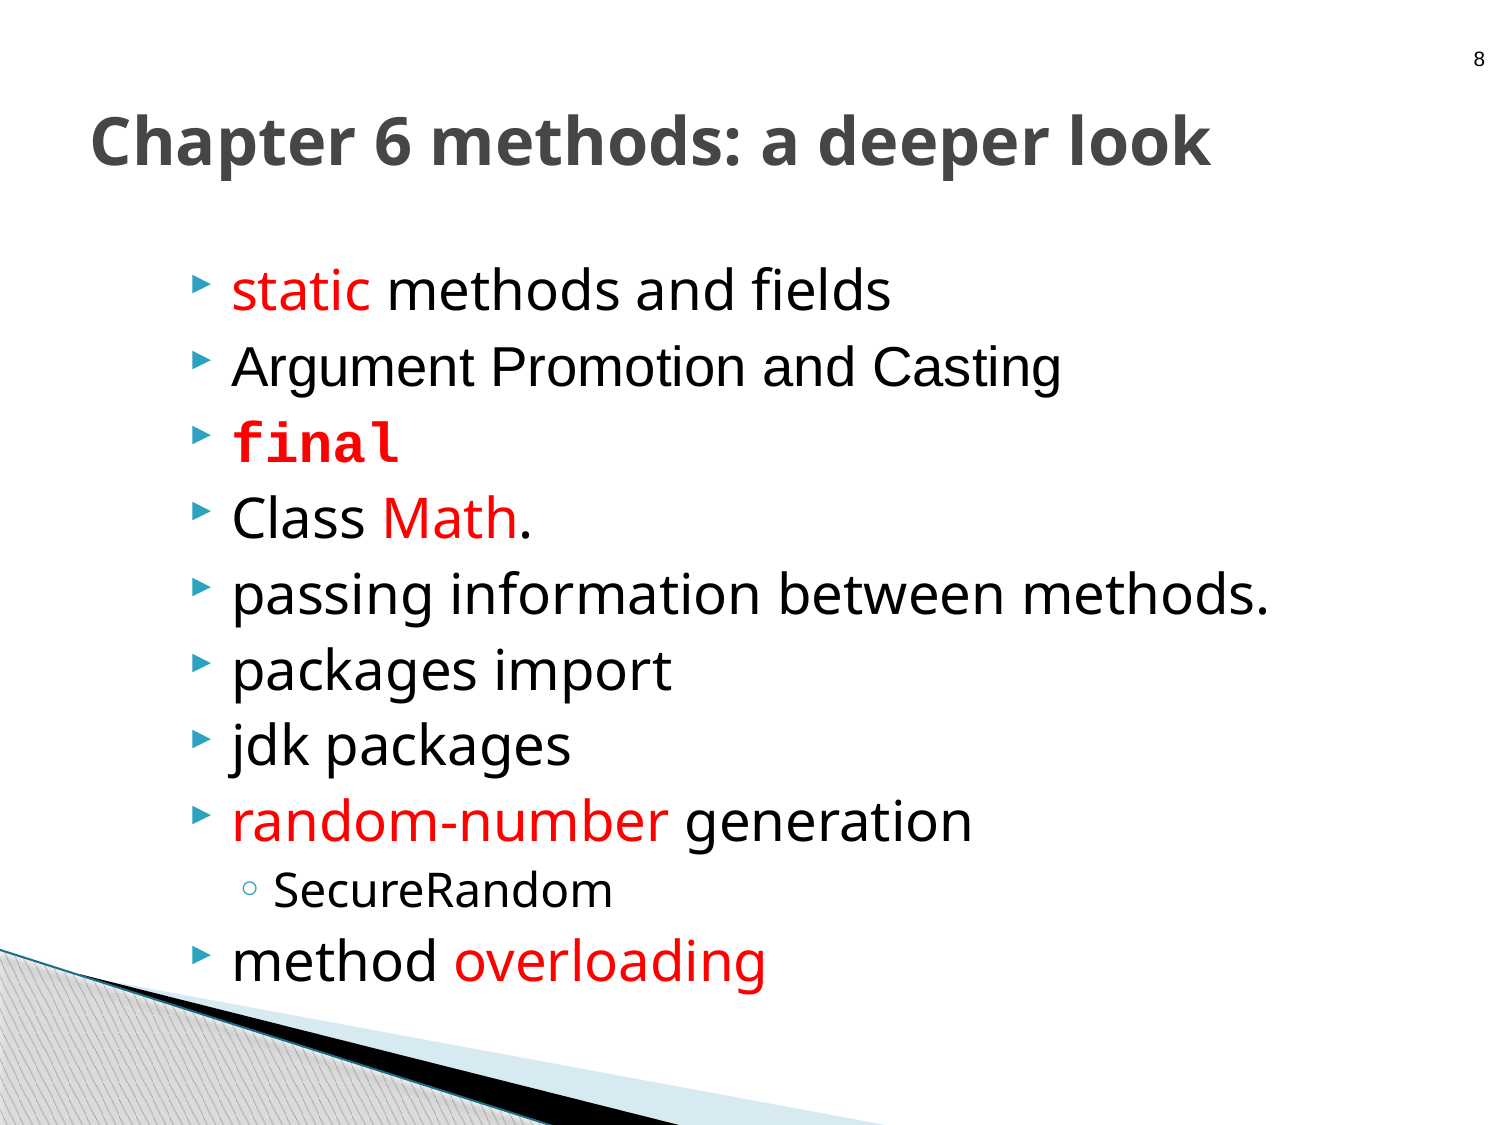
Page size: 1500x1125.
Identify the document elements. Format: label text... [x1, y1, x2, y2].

list static methods and fields Argument Promotion and Casting final Class Math. passing information between methods. packages import jdk packages random-number generation SecureRandom method overloading [156, 247, 1344, 1000]
slide_number 8 [1149, 0, 1500, 79]
title Chapter 6 methods: a deeper look [75, 45, 1425, 233]
